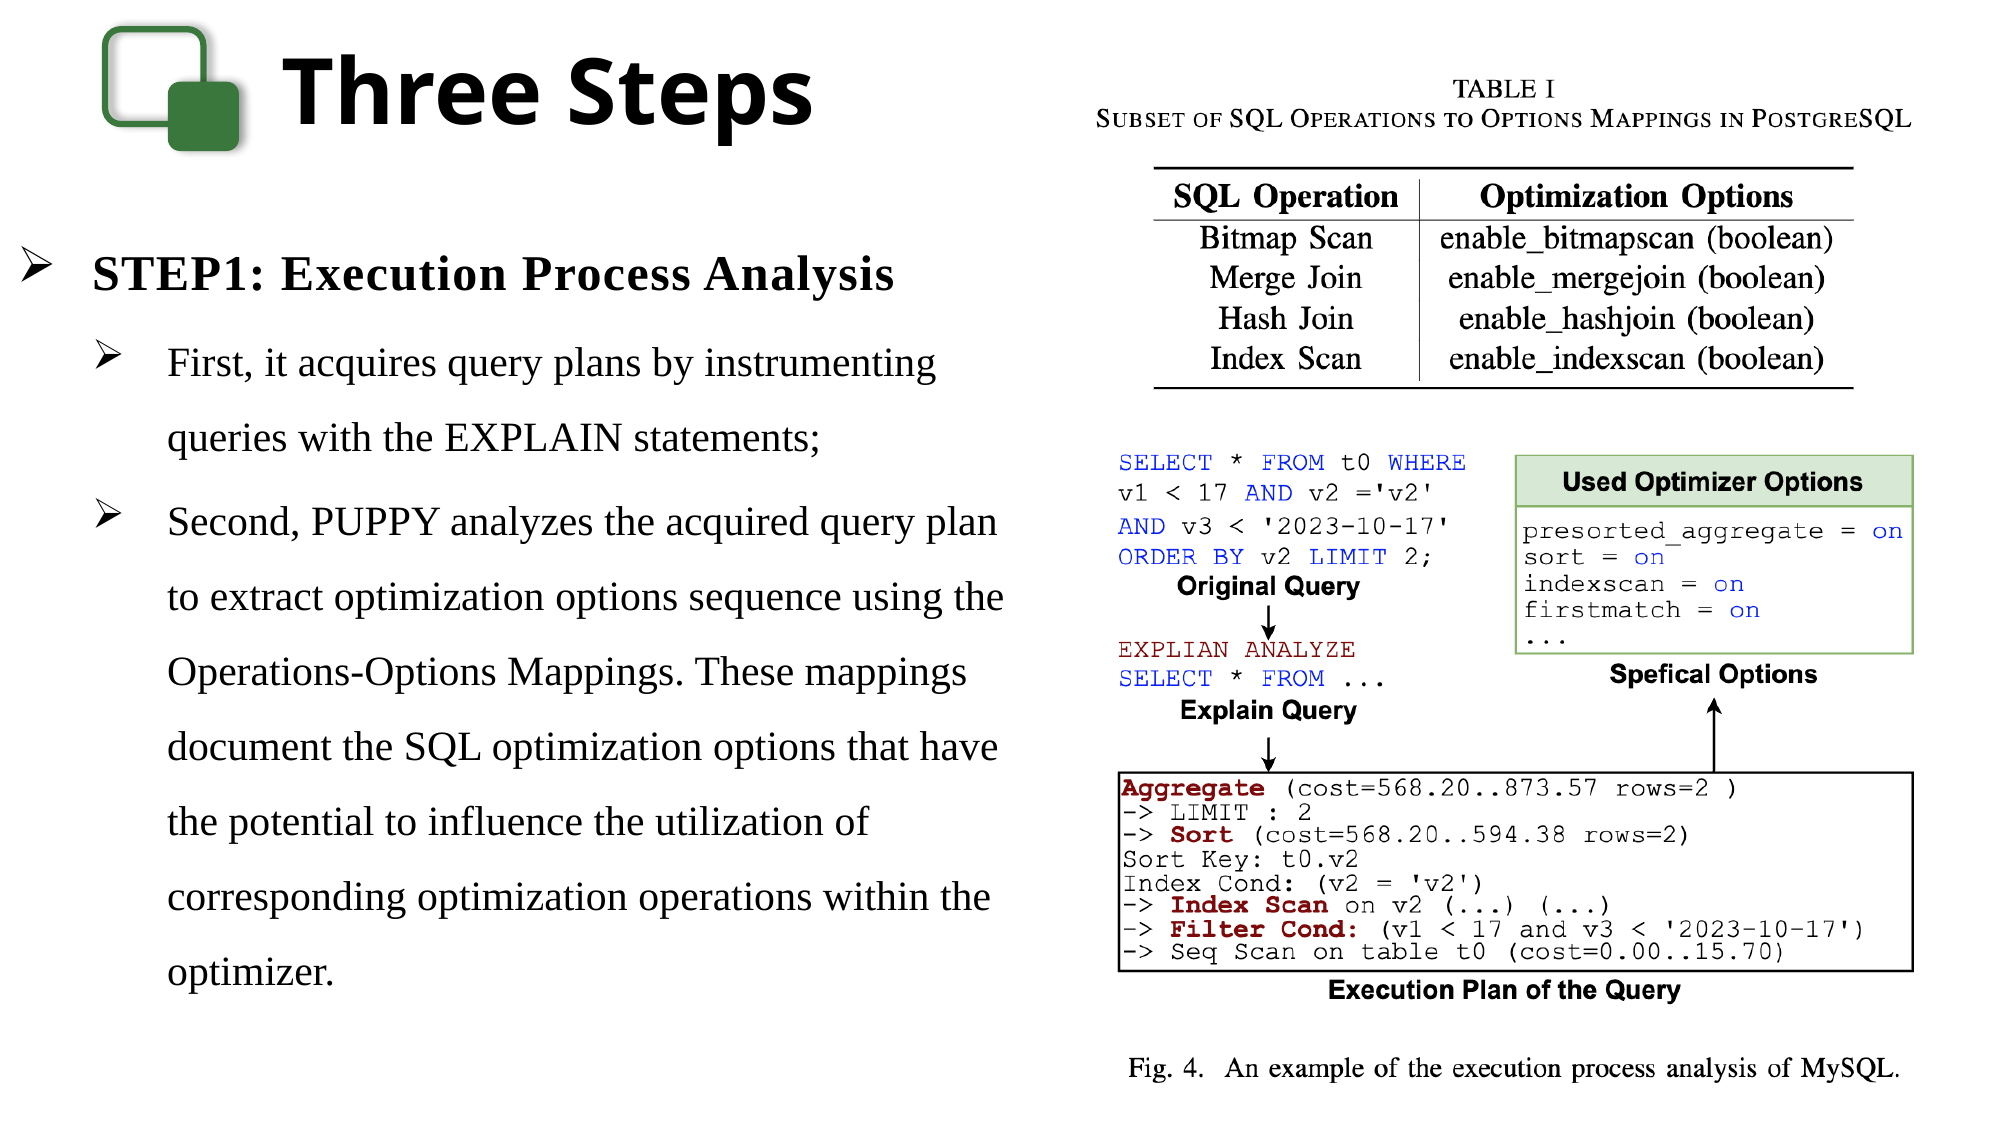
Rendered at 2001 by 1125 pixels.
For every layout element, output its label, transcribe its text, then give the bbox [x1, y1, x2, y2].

text_box STEP1: Execution Process Analysis First, it acquires query plans by instrumenting queries with the EXPLAIN statements; Second, PUPPY analyzes the acquired query plan to extract optimization options sequence using the Operations-Options Mappings. These mappings document the SQL optimization options that have the potential to influence the utilization of corresponding optimization operations within the optimizer. [0, 203, 1044, 1001]
text_box Three Steps [267, 25, 2000, 150]
text_box [167, 81, 239, 152]
text_box [104, 28, 205, 126]
picture [1067, 36, 1969, 1100]
